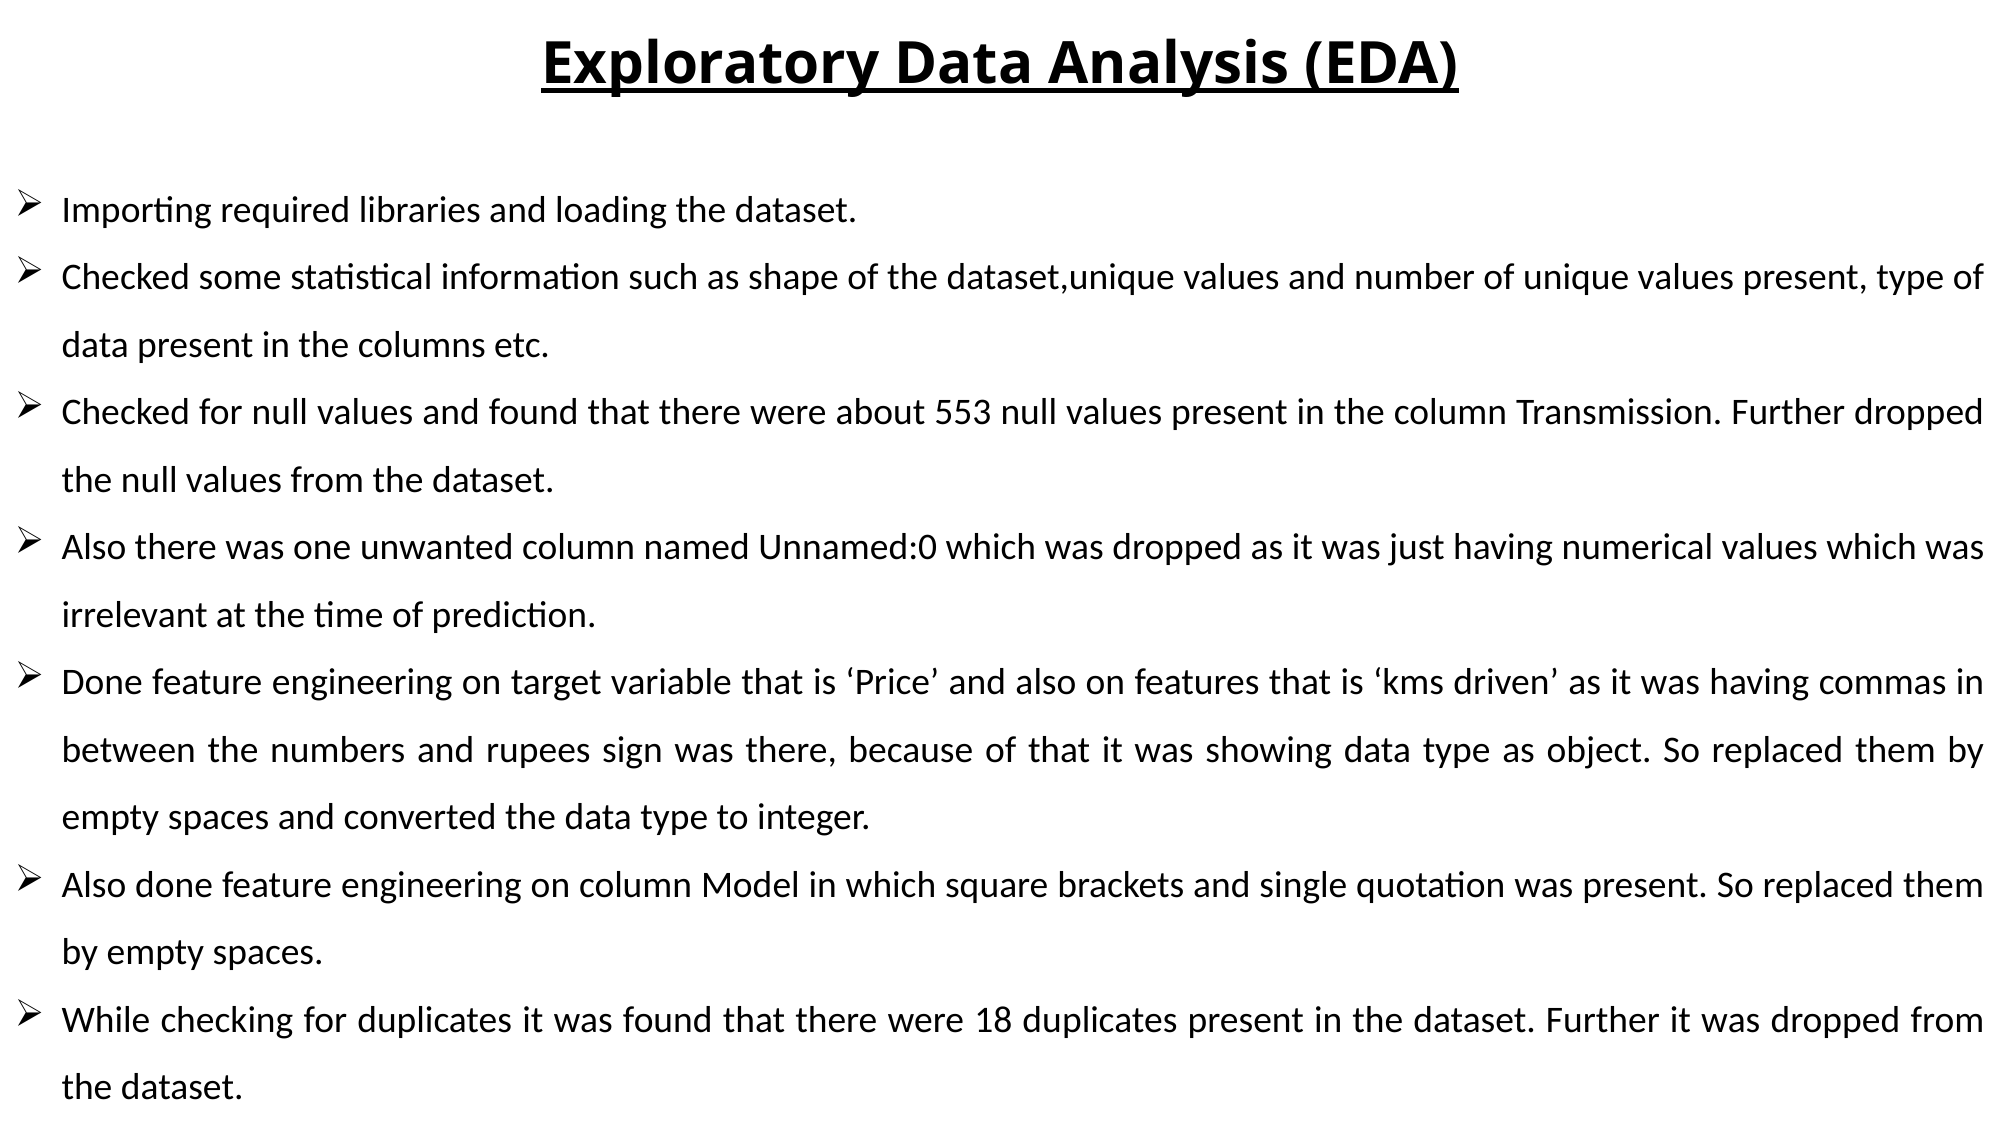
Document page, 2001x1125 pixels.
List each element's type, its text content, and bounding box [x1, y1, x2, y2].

text_box Importing required libraries and loading the dataset. Checked some statistical information such as shape of the dataset,unique values and number of unique values present, type of data present in the columns etc. Checked for null values and found that there were about 553 null values present in the column Transmission. Further dropped the null values from the dataset. Also there was one unwanted column named Unnamed:0 which was dropped as it was just having numerical values which was irrelevant at the time of prediction. Done feature engineering on target variable that is ‘Price’ and also on features that is ‘kms driven’ as it was having commas in between the numbers and rupees sign was there, because of that it was showing data type as object. So replaced them by empty spaces and converted the data type to integer. Also done feature engineering on column Model in which square brackets and single quotation was present. So replaced them by empty spaces. While checking for duplicates it was found that there were 18 duplicates present in the dataset. Further it was dropped from the dataset. [0, 154, 2000, 1125]
text_box Exploratory Data Analysis (EDA) [0, 26, 2000, 104]
